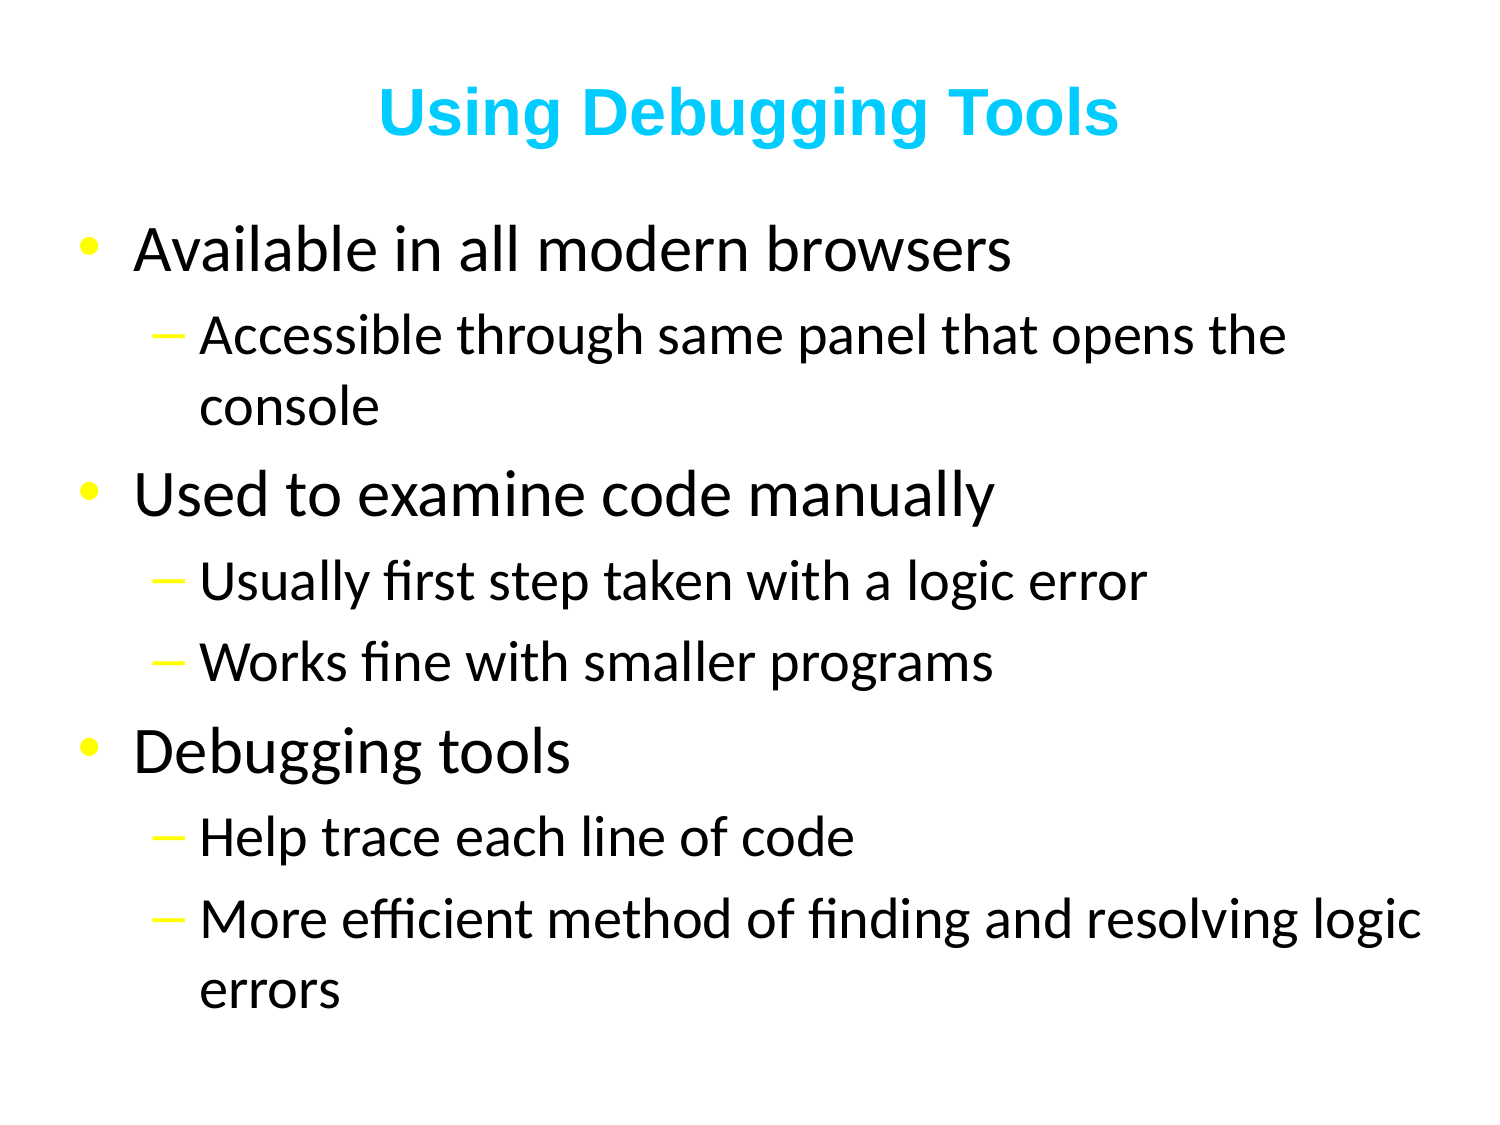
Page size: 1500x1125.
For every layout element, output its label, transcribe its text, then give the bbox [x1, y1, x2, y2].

title Using Debugging Tools [75, 45, 1425, 173]
list Available in all modern browsers Accessible through same panel that opens the console Used to examine code manually Usually first step taken with a logic error Works fine with smaller programs Debugging tools Help trace each line of code More efficient method of finding and resolving logic errors [62, 197, 1457, 1031]
